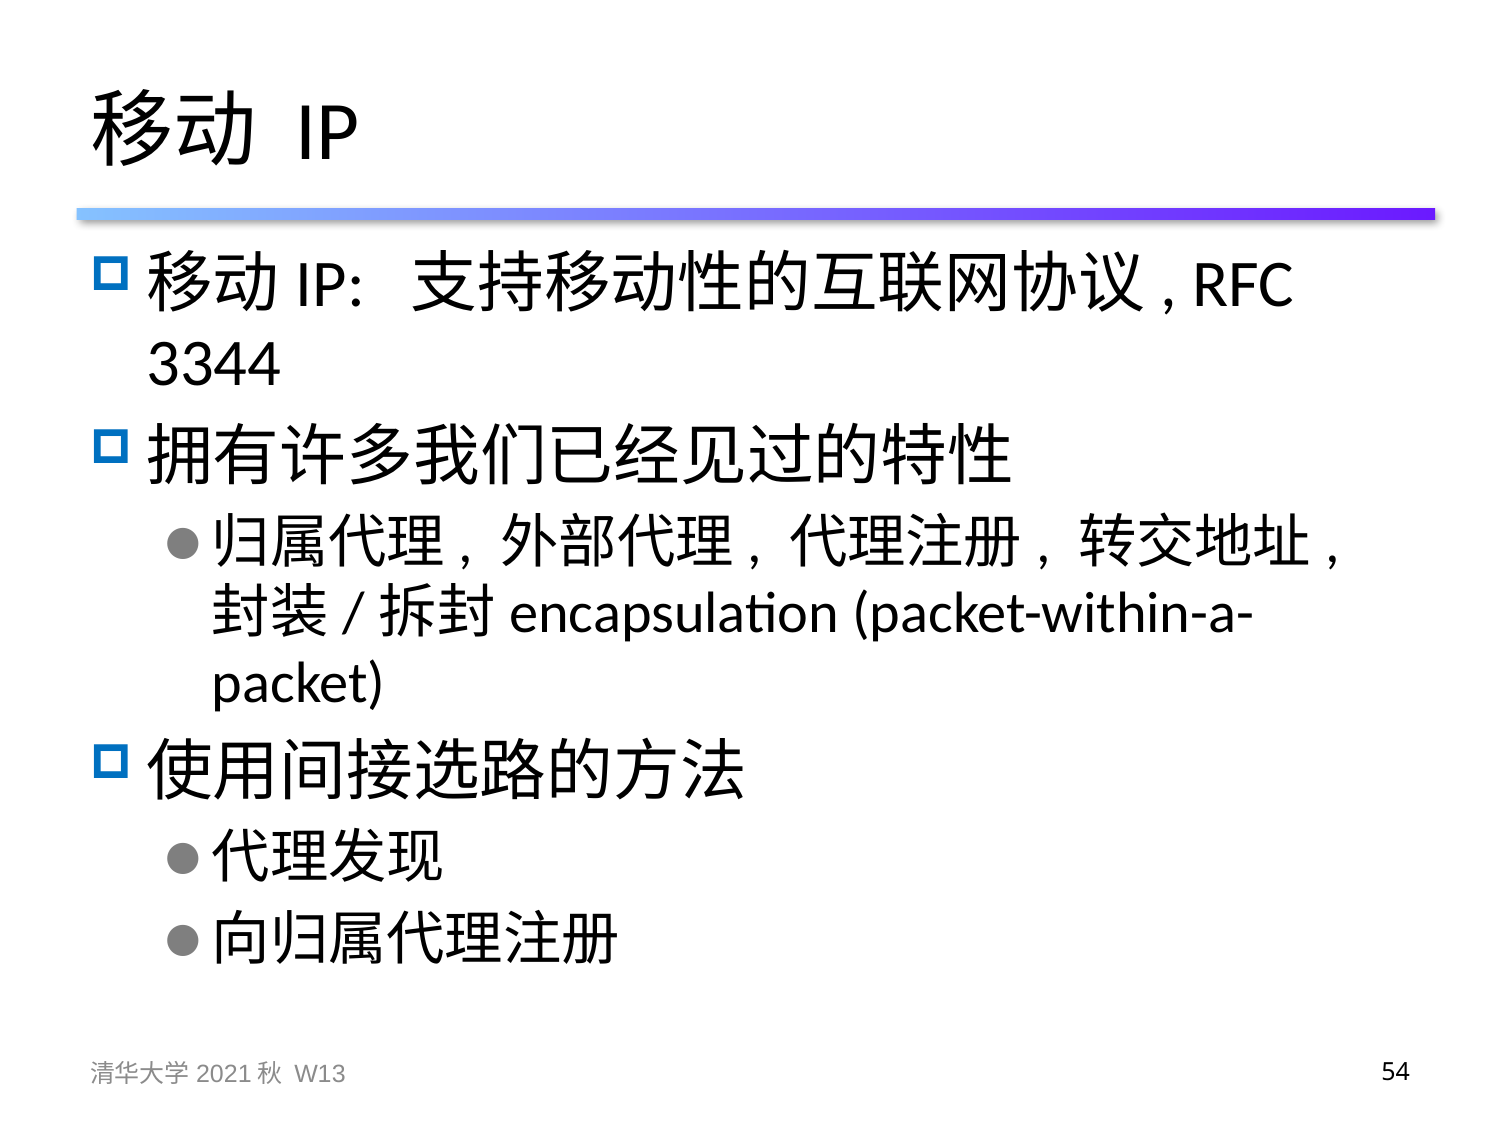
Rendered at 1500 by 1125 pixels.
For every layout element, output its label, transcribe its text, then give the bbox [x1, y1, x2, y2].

list 移动IP: 支持移动性的互联网协议, RFC 3344 拥有许多我们已经见过的特性 归属代理, 外部代理, 代理注册, 转交地址, 封装/拆封encapsulation (packet-within-a-packet) 使用间接选路的方法 代理发现 向归属代理注册 [75, 231, 1425, 1005]
slide_number 54 [1074, 1042, 1425, 1103]
slide_number 33 [243, 208, 247, 220]
slide_number 清华大学2021秋 W13 [75, 1042, 425, 1103]
title 移动 IP [75, 45, 1425, 208]
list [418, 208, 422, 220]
